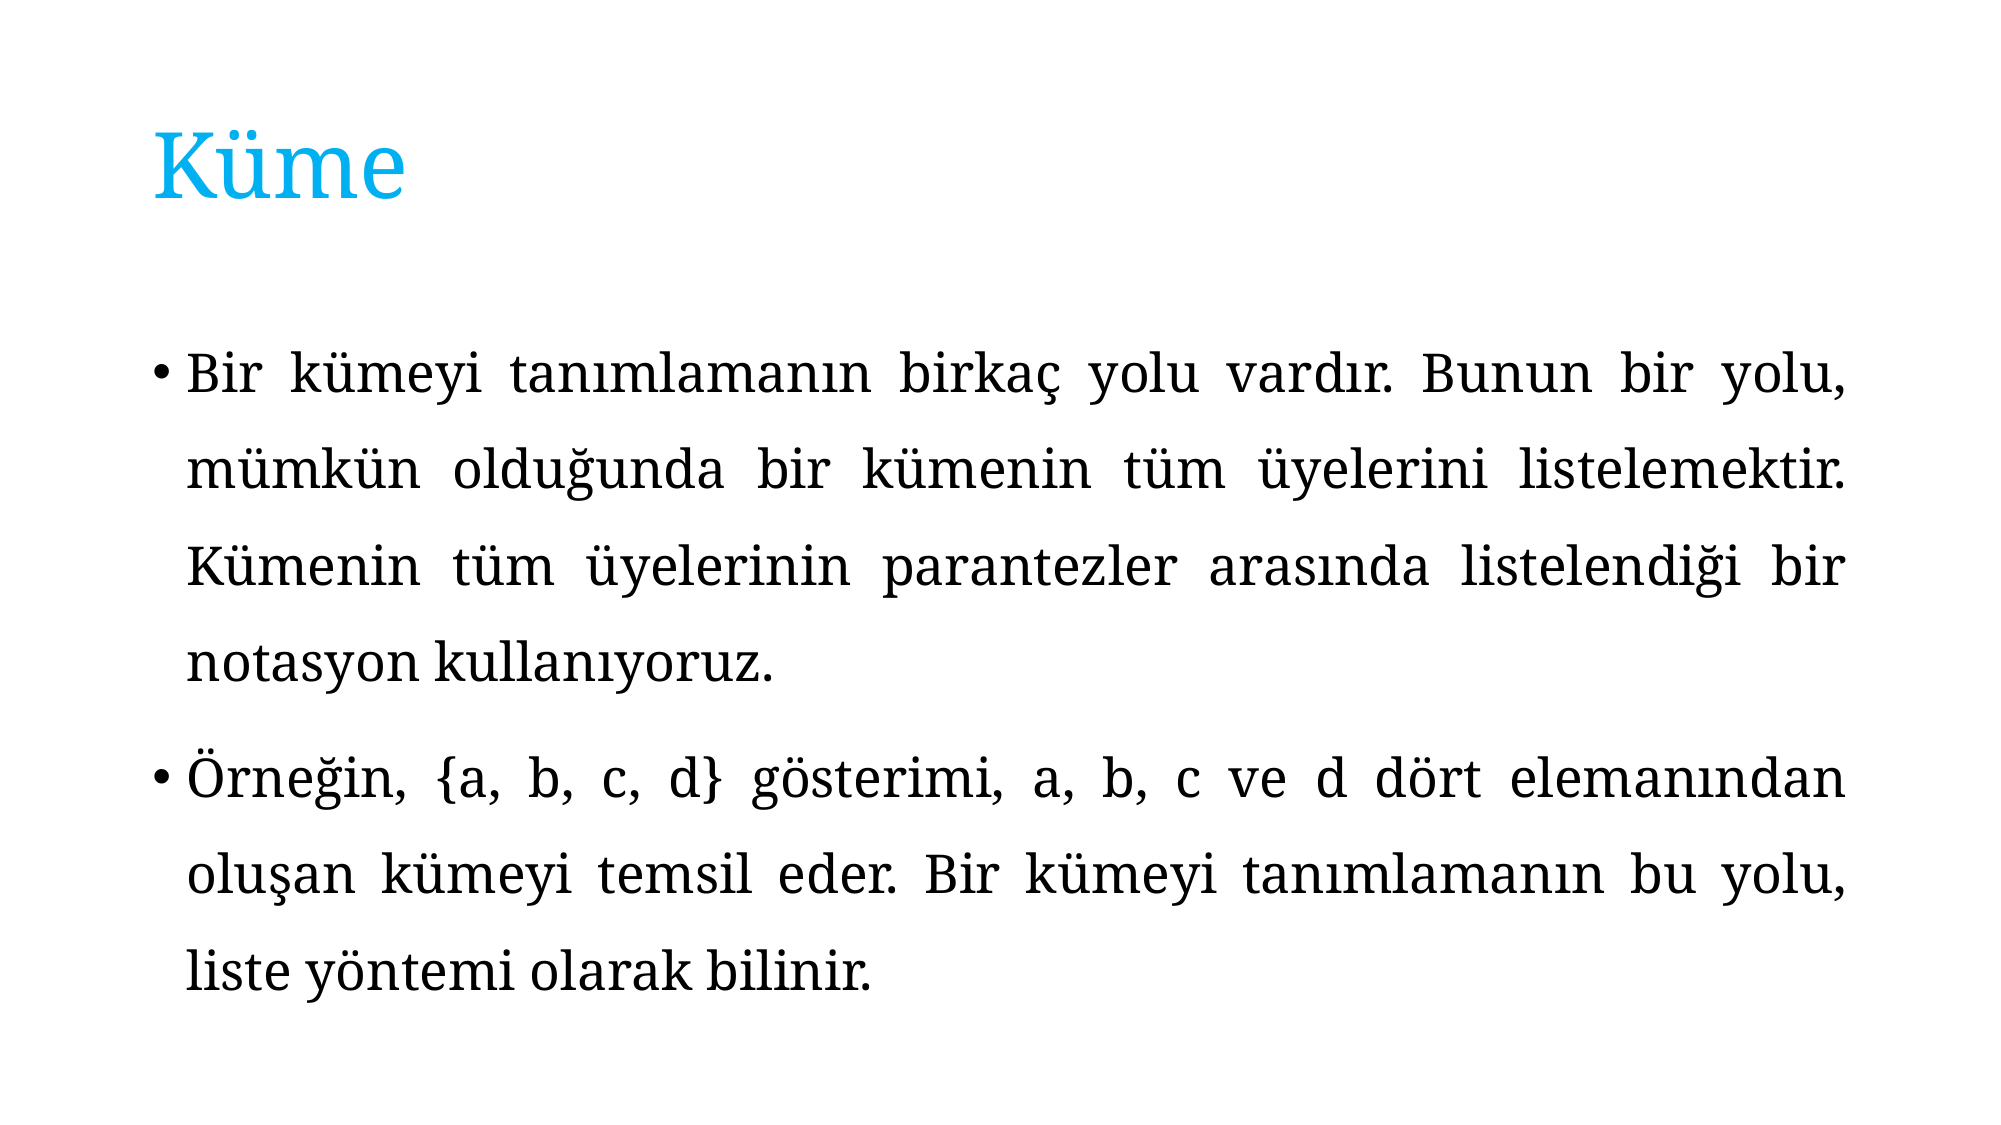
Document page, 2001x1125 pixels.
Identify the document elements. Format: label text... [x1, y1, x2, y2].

title Küme [137, 59, 1863, 278]
list Bir kümeyi tanımlamanın birkaç yolu vardır. Bunun bir yolu, mümkün olduğunda bir kümenin tüm üyelerini listelemektir. Kümenin tüm üyelerinin parantezler arasında listelendiği bir notasyon kullanıyoruz. Örneğin, {a, b, c, d} gösterimi, a, b, c ve d dört elemanından oluşan kümeyi temsil eder. Bir kümeyi tanımlamanın bu yolu, liste yöntemi olarak bilinir. [137, 299, 1863, 1014]
